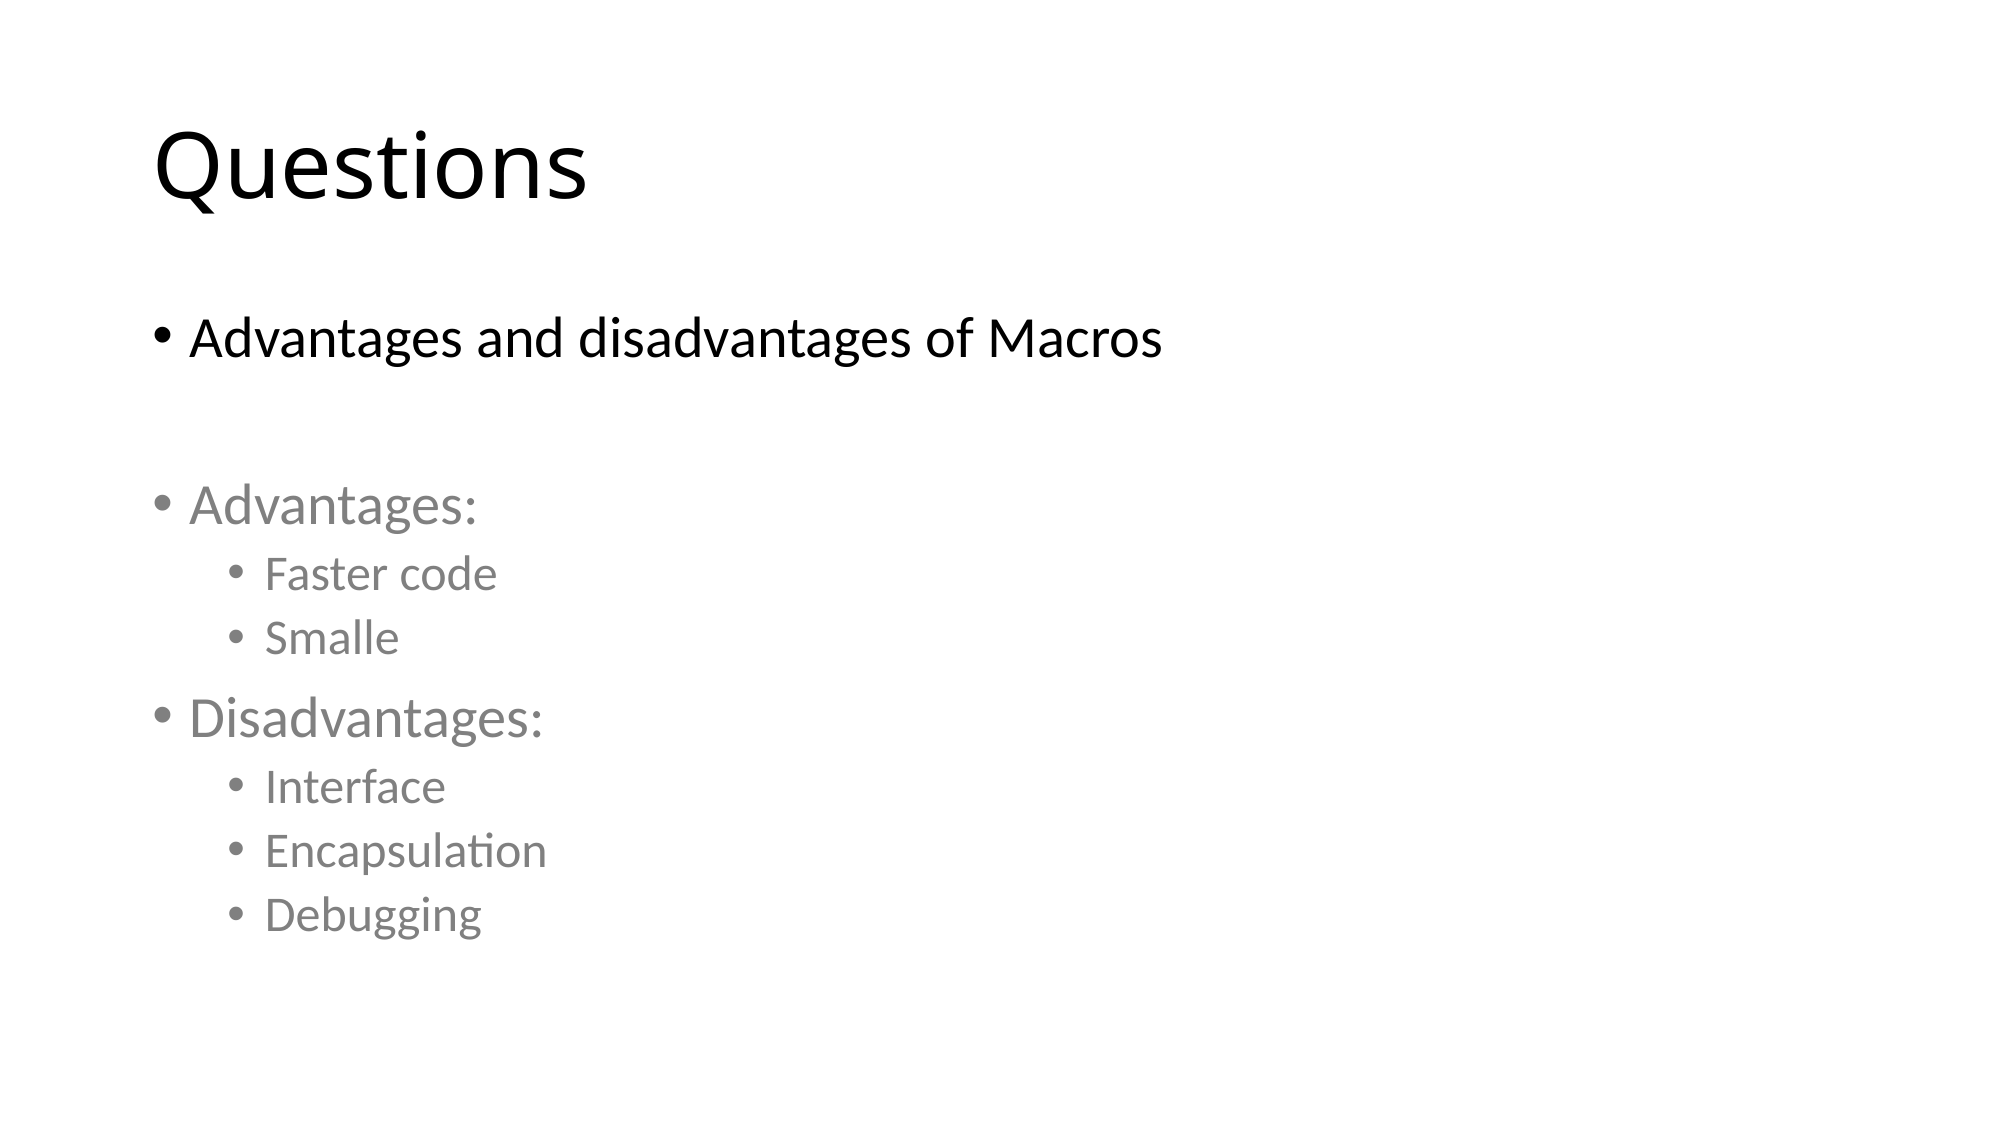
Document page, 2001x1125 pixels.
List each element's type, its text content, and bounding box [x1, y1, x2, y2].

list Advantages and disadvantages of Macros Advantages: Faster code Smalle Disadvantages: Interface Encapsulation Debugging [137, 299, 1863, 1063]
title Questions [137, 59, 1863, 278]
